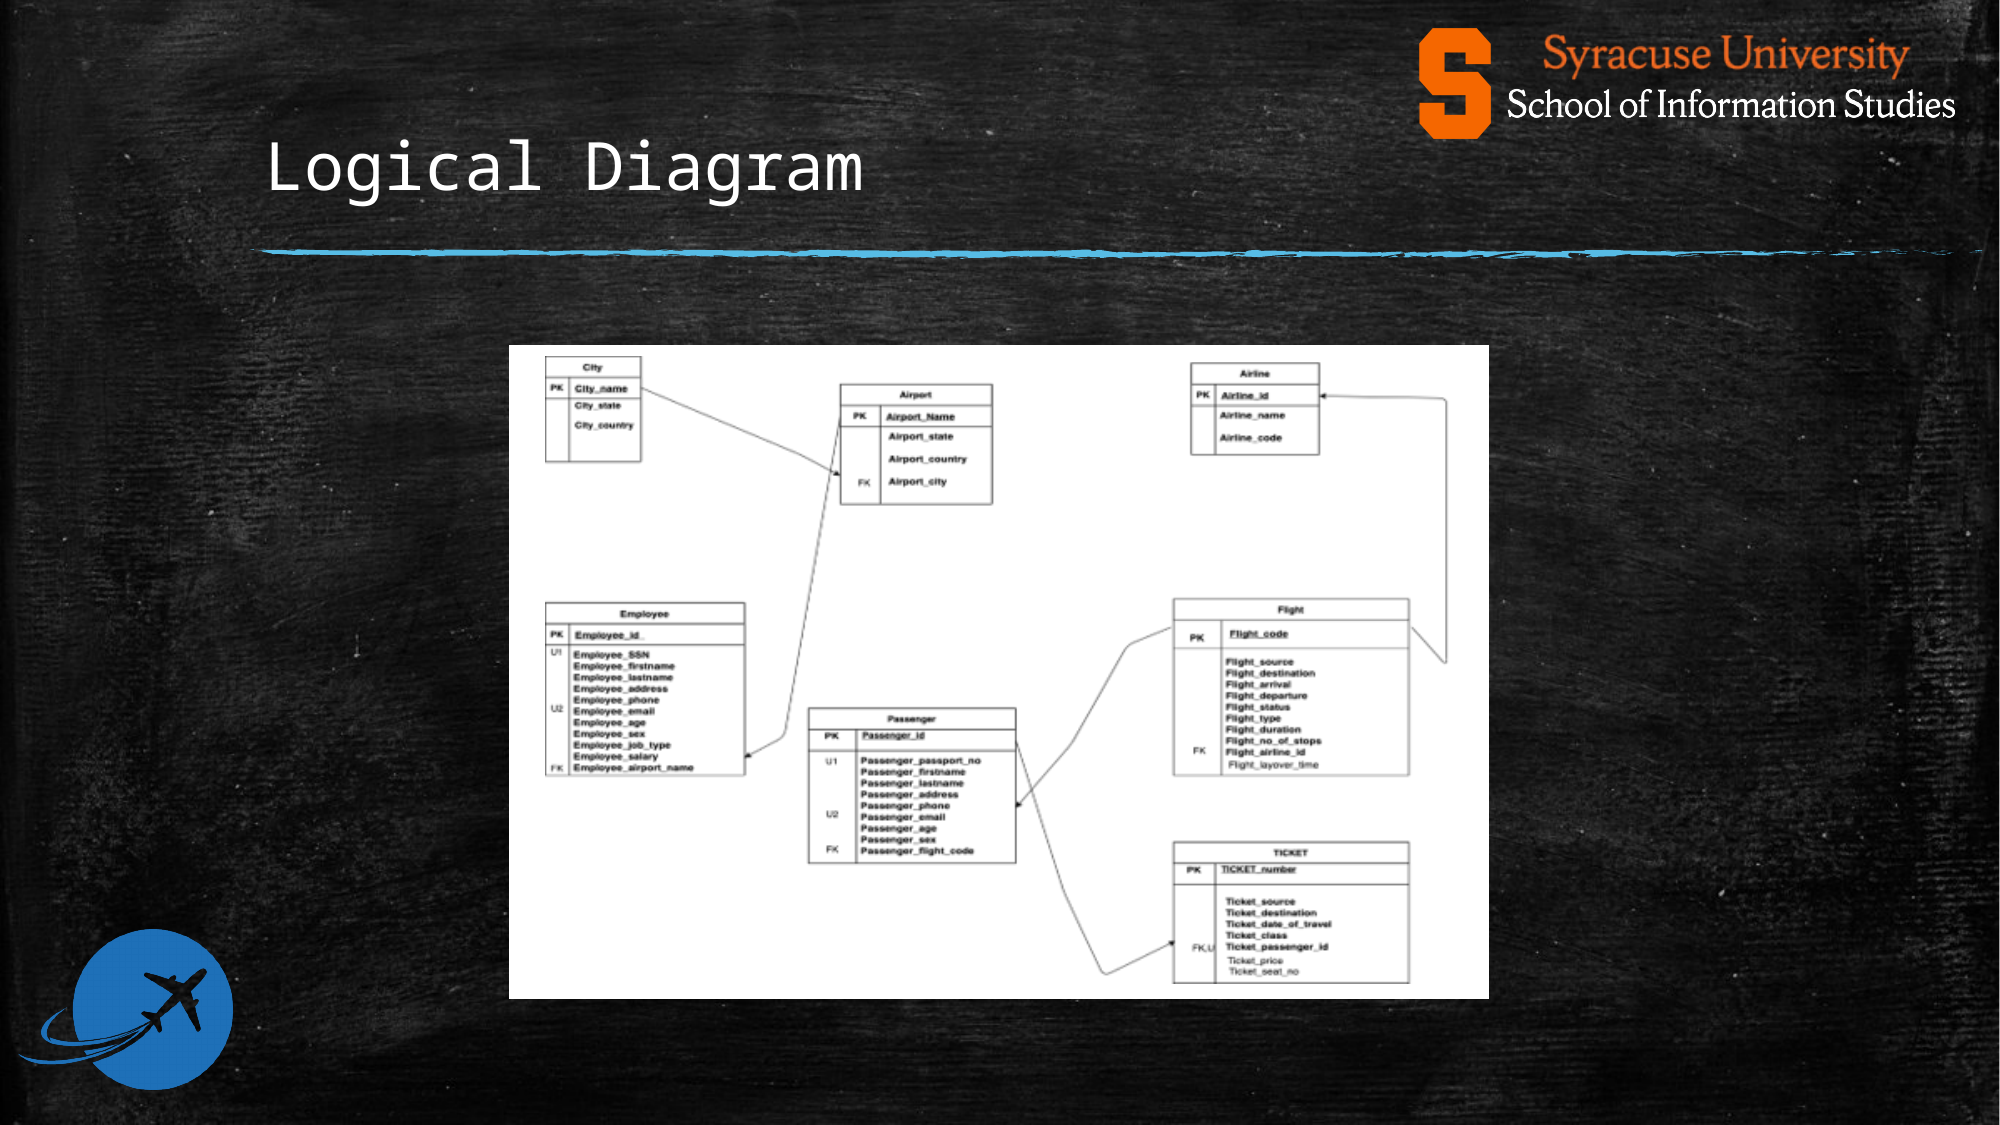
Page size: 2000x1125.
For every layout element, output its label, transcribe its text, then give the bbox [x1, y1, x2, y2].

picture [545, 356, 1454, 984]
title Logical Diagram [249, 45, 1750, 213]
picture [18, 929, 233, 1090]
text_box [509, 345, 1489, 999]
picture [1407, 0, 1955, 139]
